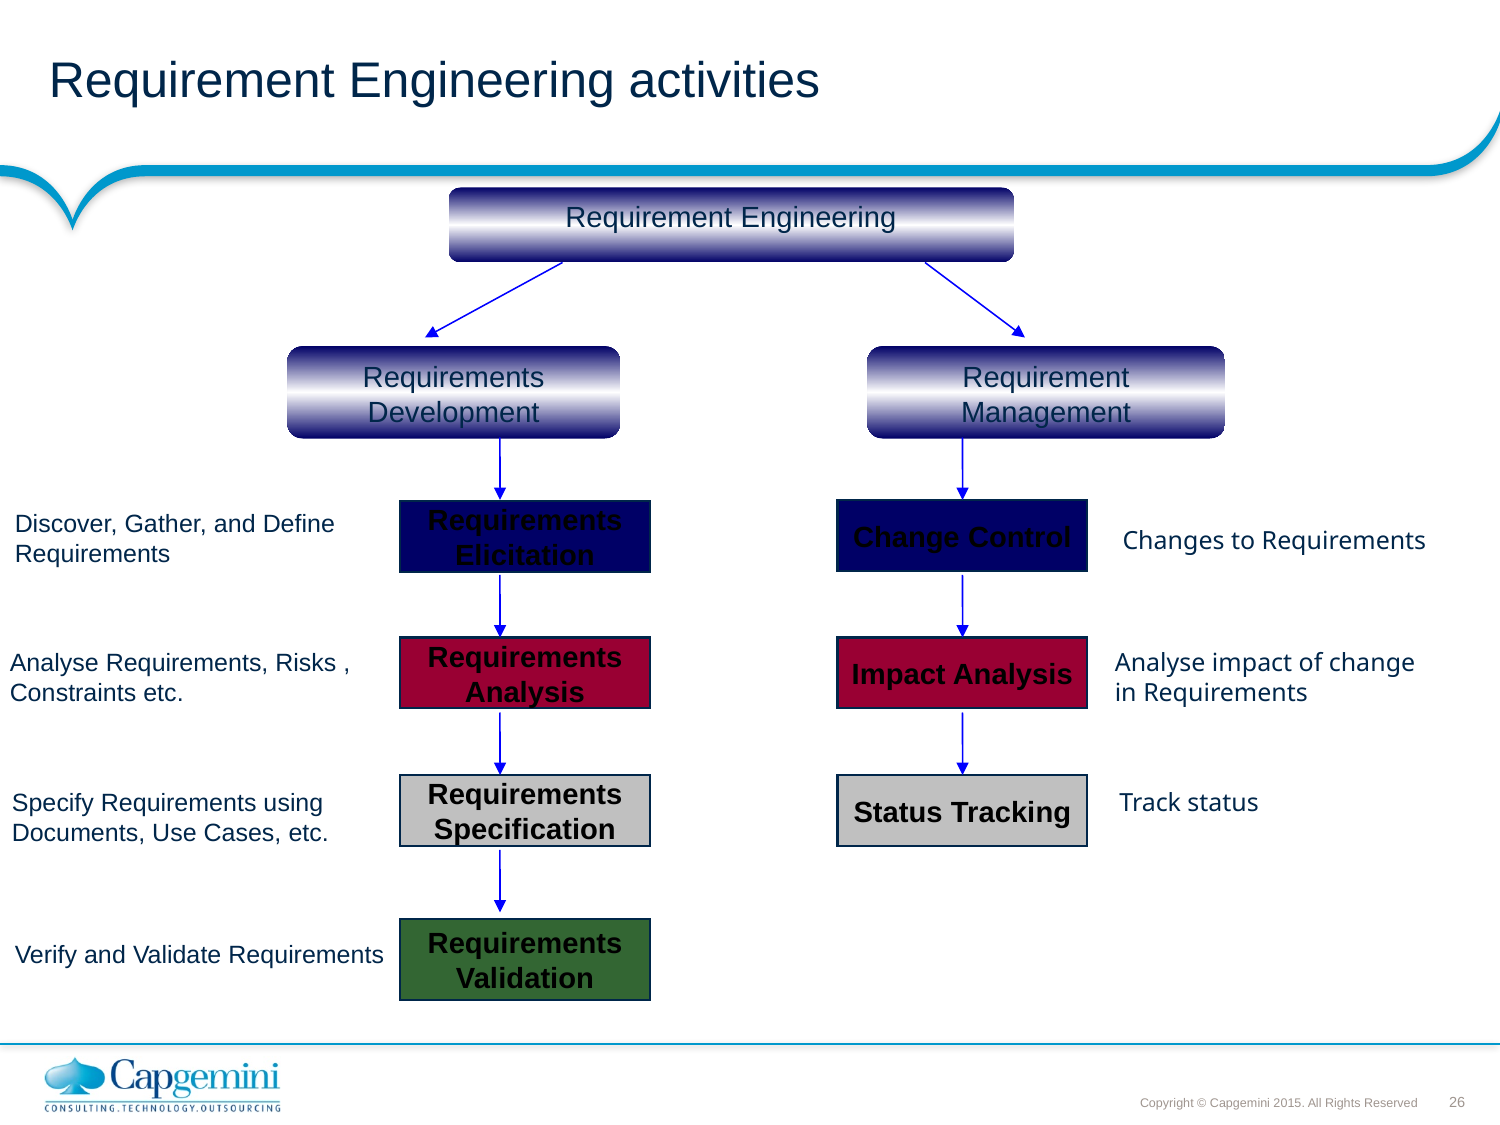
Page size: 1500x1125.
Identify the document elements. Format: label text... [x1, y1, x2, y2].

text_box Change Control [837, 500, 1088, 571]
text_box Verify and Validate Requirements [0, 931, 425, 976]
text_box Requirement Management [867, 346, 1226, 439]
text_box Requirements Validation [399, 919, 650, 1000]
text_box Requirements Elicitation [430, 500, 650, 572]
text_box Requirements Analysis [399, 637, 650, 709]
text_box Discover, Gather, and Define Requirements [0, 499, 430, 575]
text_box [924, 262, 1025, 338]
text_box Requirements Development [287, 346, 621, 439]
title Requirement Engineering activities [0, 0, 1500, 165]
text_box Track status [1104, 779, 1483, 824]
text_box [493, 712, 507, 775]
text_box Changes to Requirements [1107, 517, 1488, 562]
picture [44, 1056, 281, 1113]
text_box [493, 849, 507, 913]
text_box Impact Analysis [837, 637, 1088, 709]
text_box Requirement Engineering [448, 187, 1014, 263]
text_box [956, 437, 969, 500]
text_box Analyse impact of change in Requirements [1100, 638, 1458, 714]
text_box [956, 574, 969, 638]
text_box [956, 712, 969, 775]
text_box [493, 437, 507, 500]
text_box [424, 262, 563, 338]
text_box Status Tracking [837, 774, 1088, 846]
text_box Specify Requirements using Documents, Use Cases, etc. [0, 779, 425, 854]
text_box [493, 574, 507, 638]
text_box Analyse Requirements, Risks , Constraints etc. [0, 638, 400, 714]
text_box Requirements Specification [399, 774, 650, 846]
